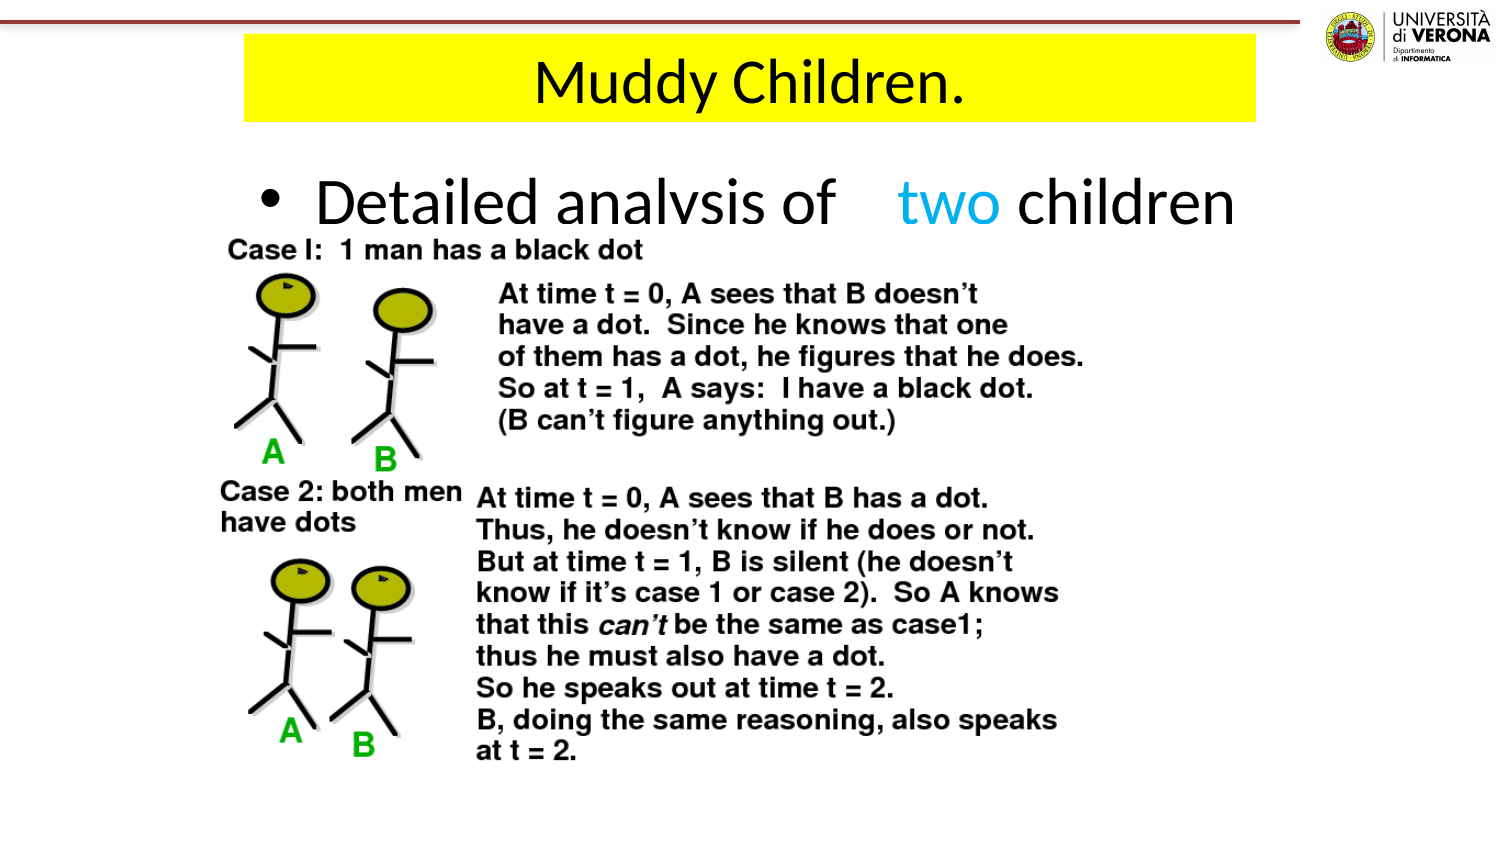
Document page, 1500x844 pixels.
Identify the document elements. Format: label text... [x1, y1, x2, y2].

picture [187, 223, 1126, 791]
picture [1318, 3, 1500, 68]
list Detailed analysis of two children [243, 150, 1257, 707]
text_box Muddy Children. [243, 33, 1257, 122]
